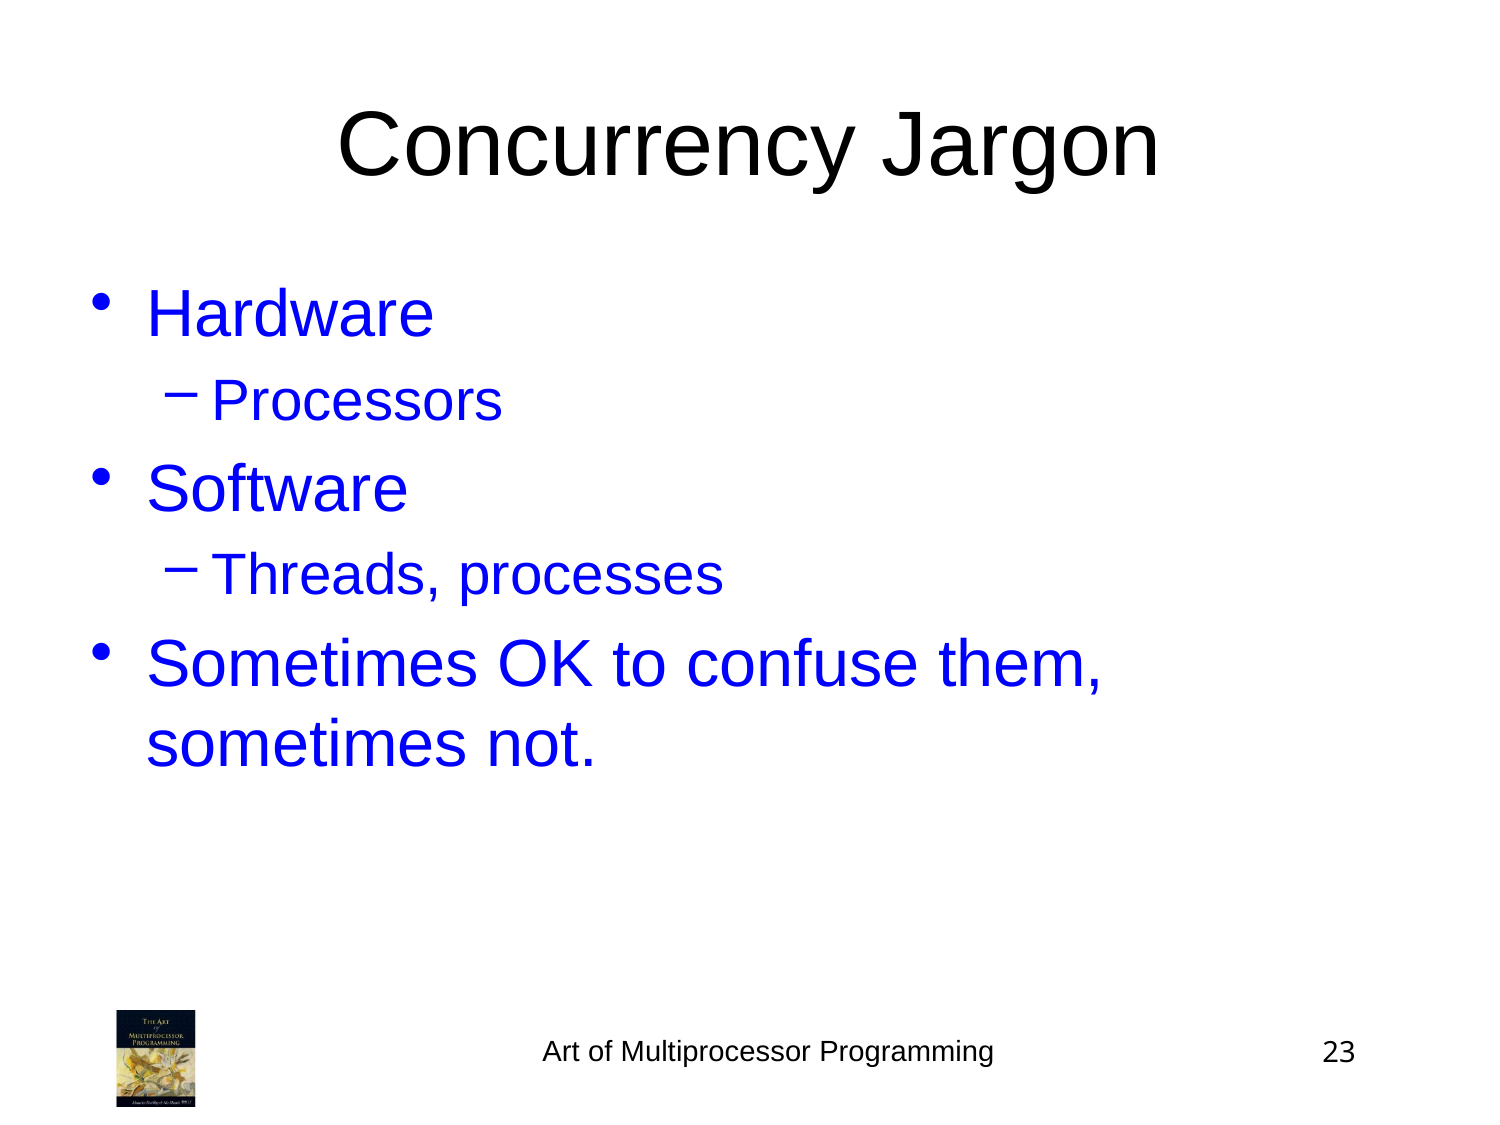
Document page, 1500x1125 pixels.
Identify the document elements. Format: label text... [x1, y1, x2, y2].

text_box 23 [1058, 1025, 1371, 1101]
list Hardware Processors Software Threads, processes Sometimes OK to confuse them, sometimes not. [74, 262, 1426, 1006]
footer Art of Multiprocessor Programming [512, 1024, 1026, 1103]
title Concurrency Jargon [74, 44, 1426, 233]
picture [107, 1010, 204, 1107]
